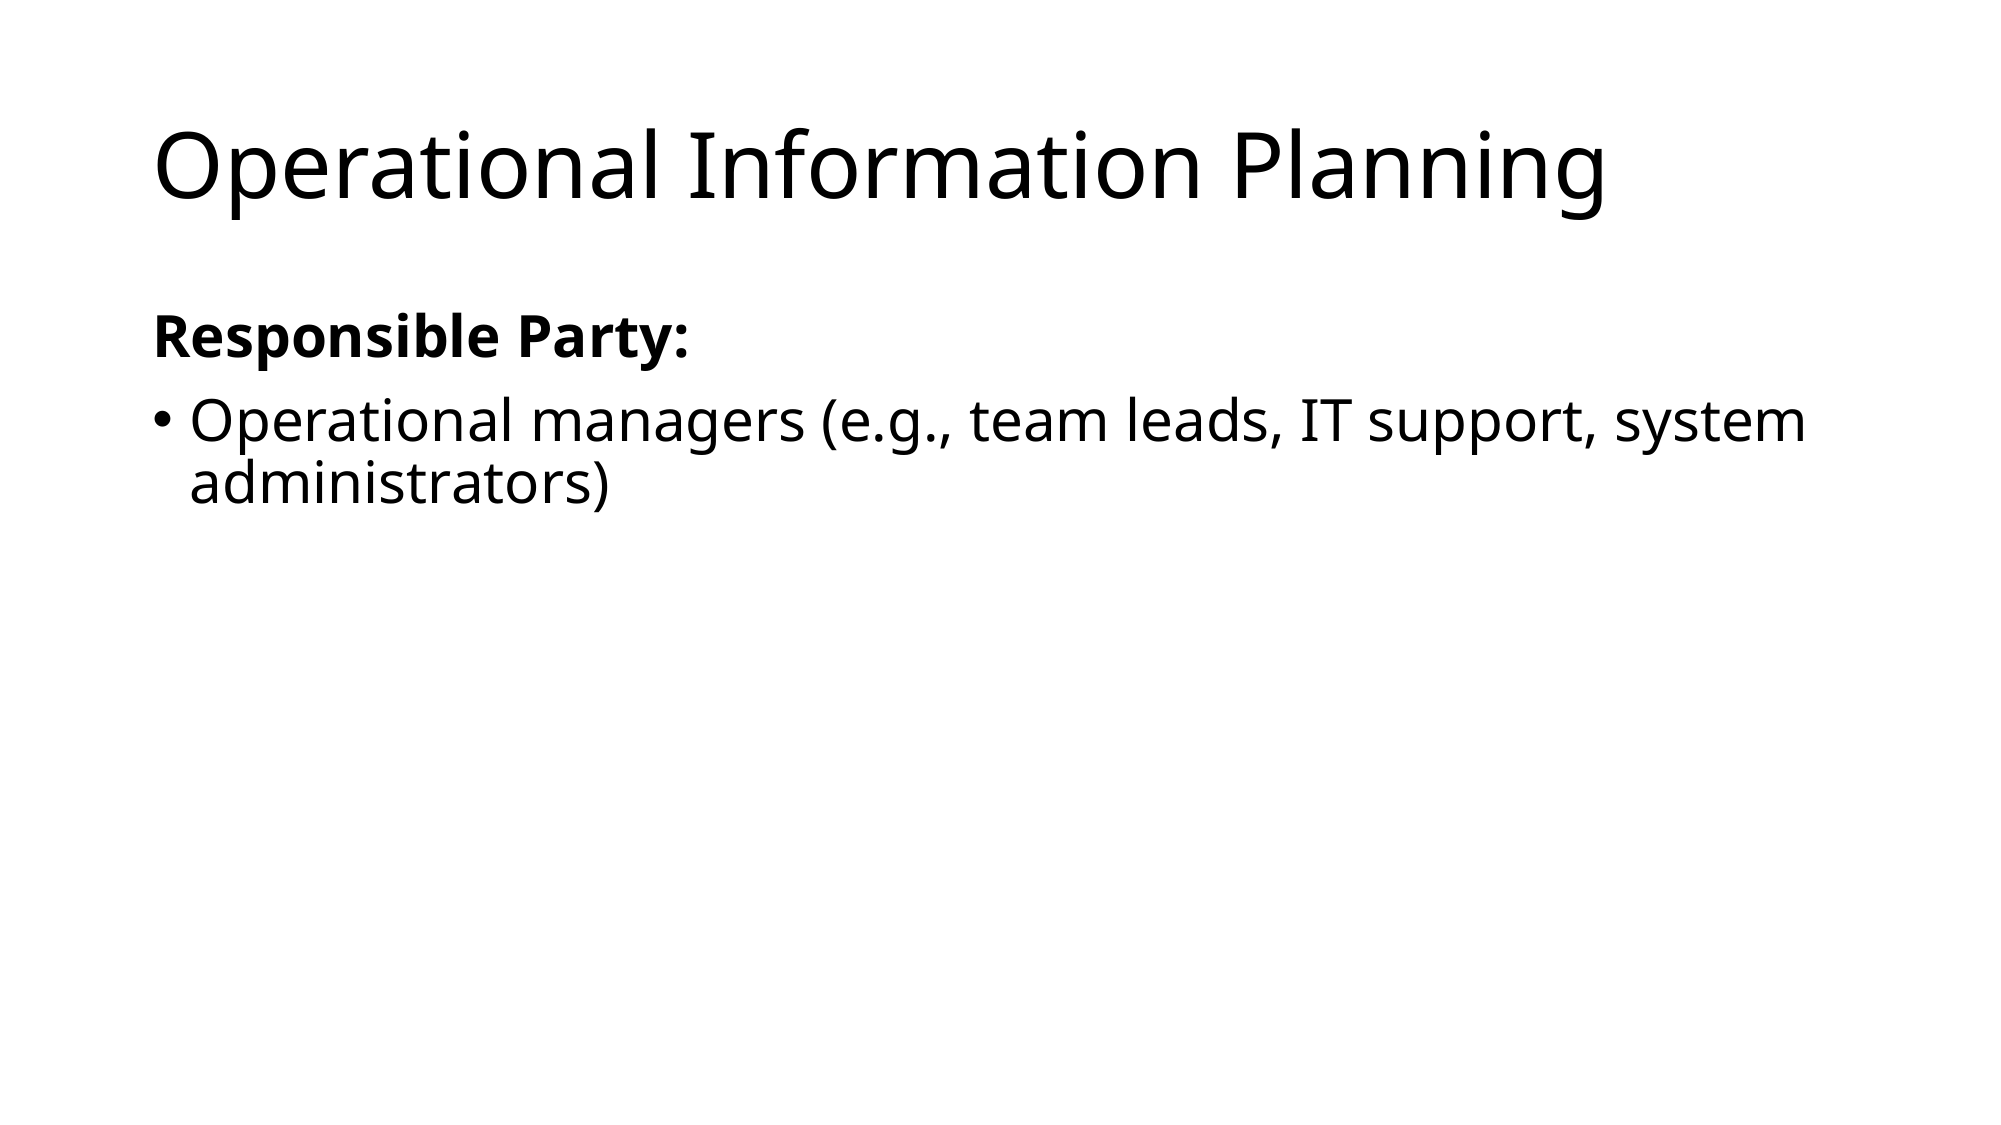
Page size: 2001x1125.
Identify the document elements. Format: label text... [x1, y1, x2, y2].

title Operational Information Planning [137, 59, 1863, 278]
list Responsible Party: Operational managers (e.g., team leads, IT support, system administrators) [137, 299, 1863, 1014]
